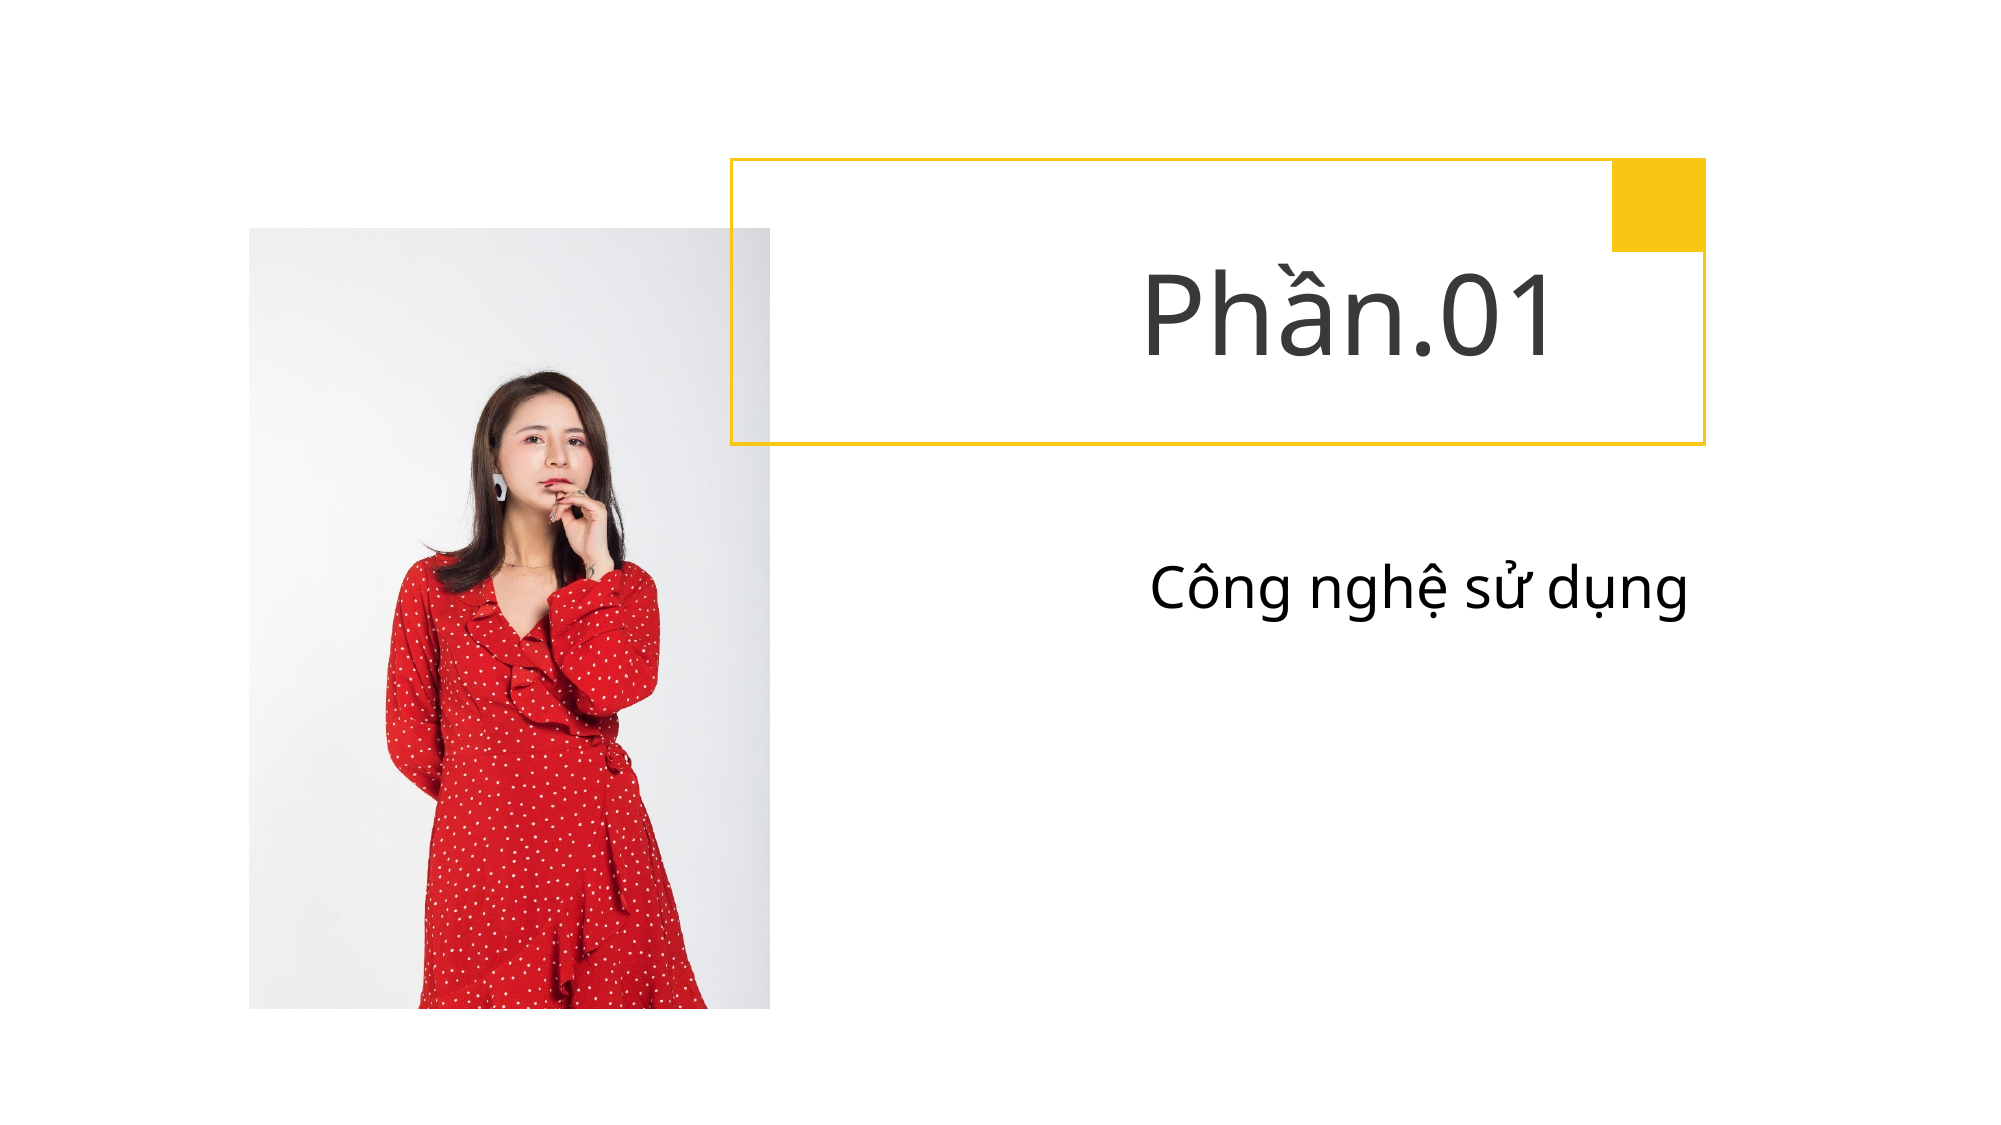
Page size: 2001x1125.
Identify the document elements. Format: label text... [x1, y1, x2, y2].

text_box [731, 158, 1706, 445]
text_box Công nghệ sử dụng [1030, 543, 1705, 628]
picture [249, 228, 770, 1009]
text_box [1611, 158, 1706, 253]
text_box Phần.01 [971, 235, 1583, 386]
